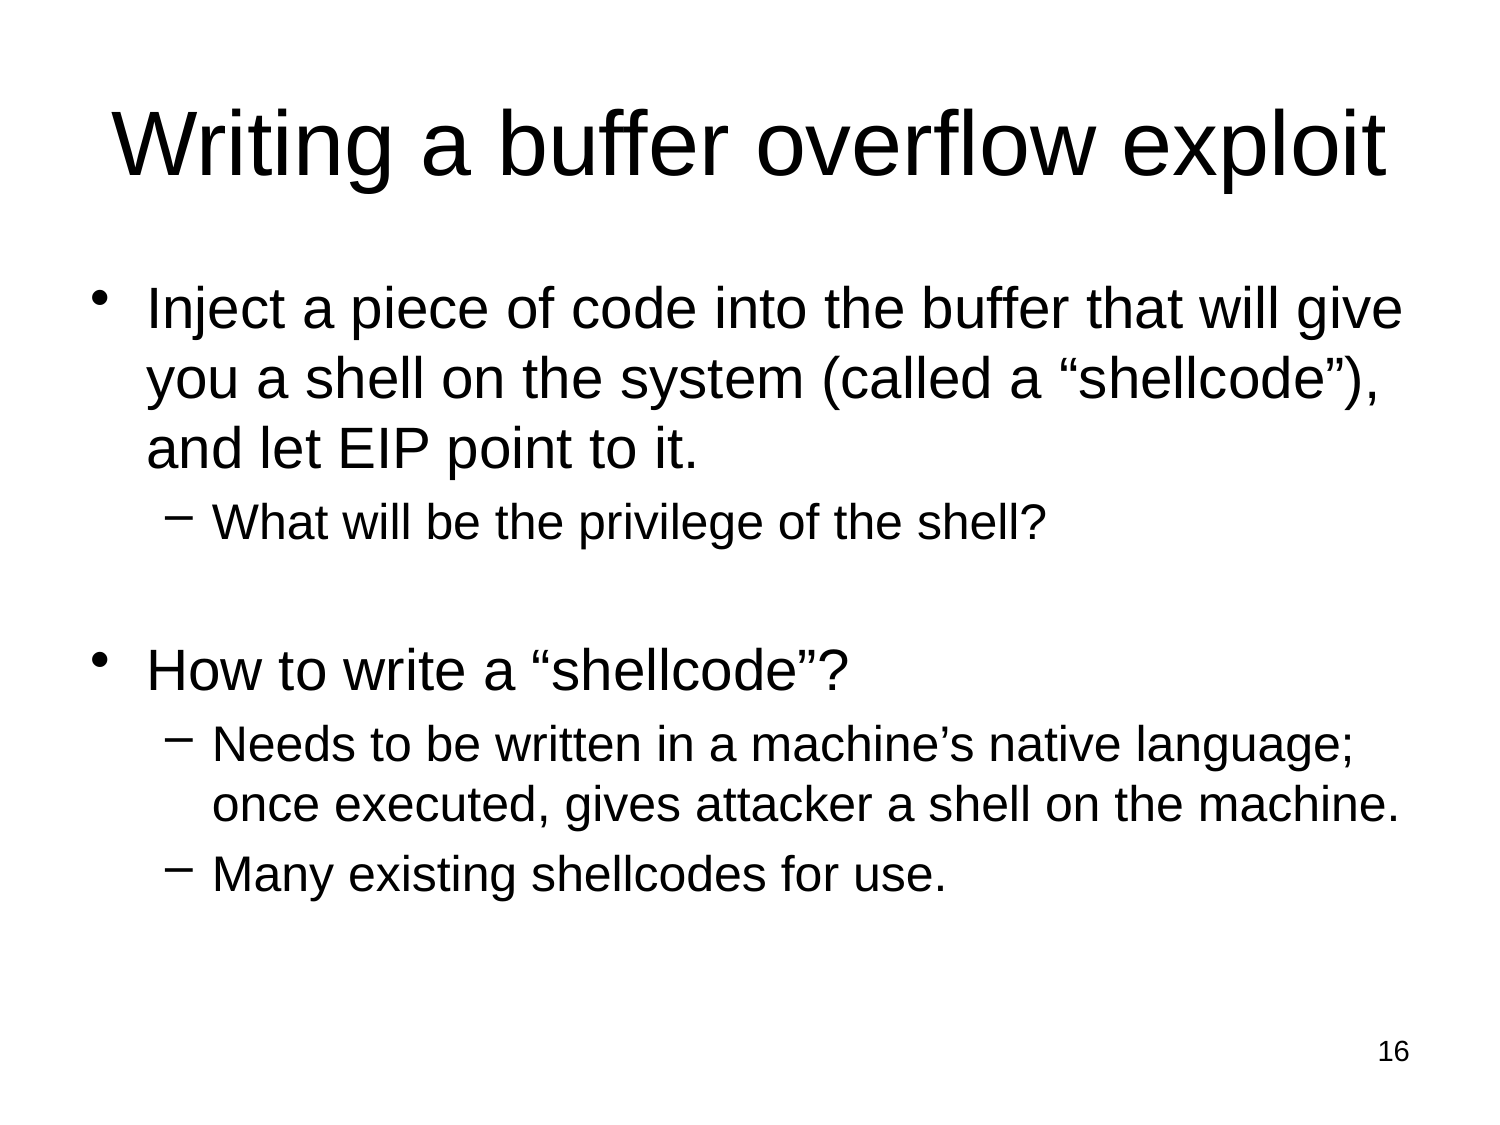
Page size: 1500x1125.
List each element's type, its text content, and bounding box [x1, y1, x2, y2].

list Inject a piece of code into the buffer that will give you a shell on the system (called a “shellcode”), and let EIP point to it. What will be the privilege of the shell? How to write a “shellcode”? Needs to be written in a machine’s native language; once executed, gives attacker a shell on the machine. Many existing shellcodes for use. [75, 262, 1425, 1005]
slide_number 16 [1074, 1024, 1426, 1103]
title Writing a buffer overflow exploit [75, 45, 1425, 233]
